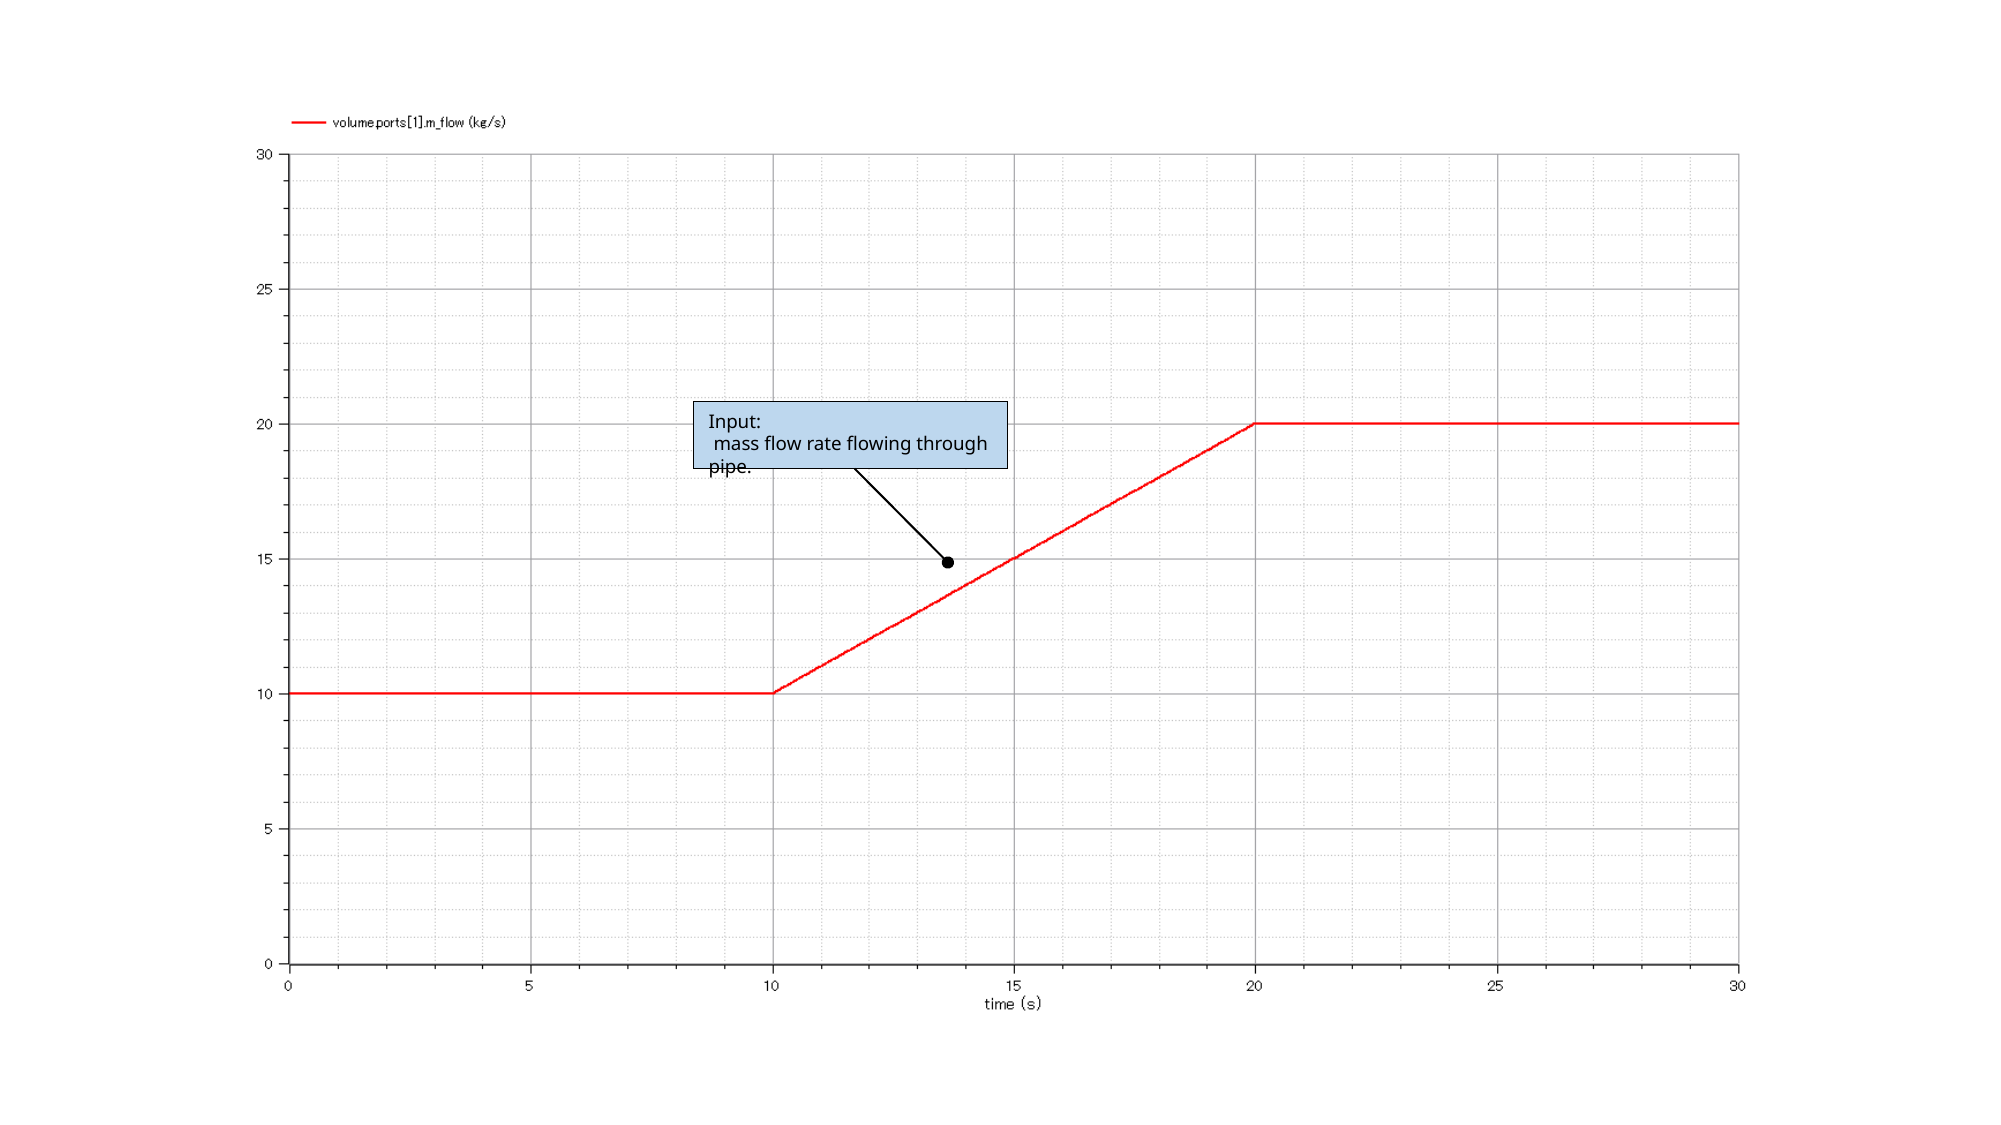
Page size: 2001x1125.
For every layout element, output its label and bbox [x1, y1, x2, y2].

picture [249, 103, 1751, 1021]
text_box [854, 468, 948, 563]
